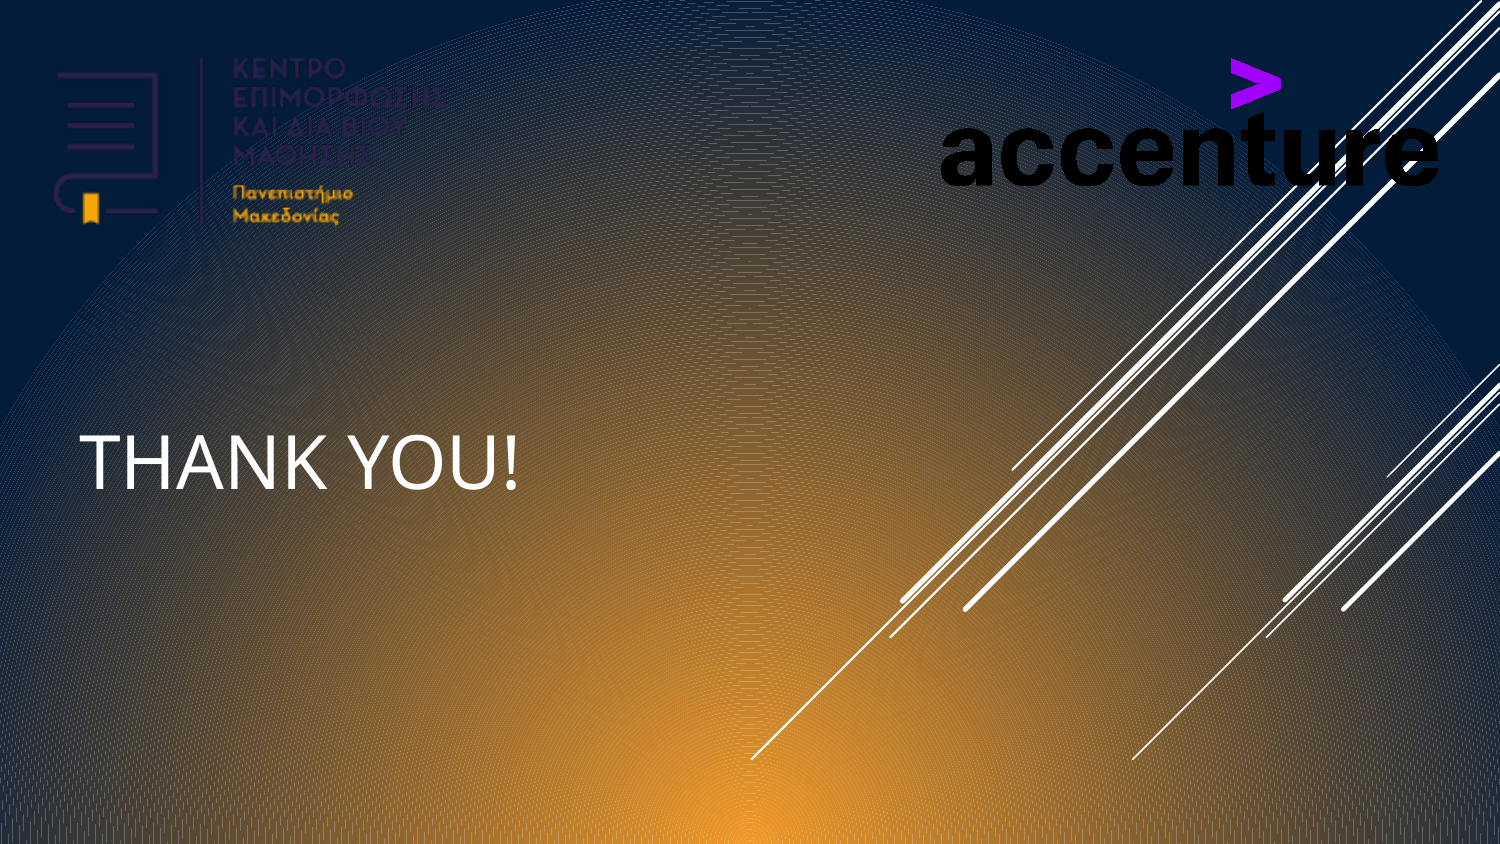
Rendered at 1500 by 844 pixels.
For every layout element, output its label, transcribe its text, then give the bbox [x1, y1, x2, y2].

picture [940, 58, 1438, 186]
picture [53, 58, 449, 228]
title Thank you! [64, 373, 1413, 527]
